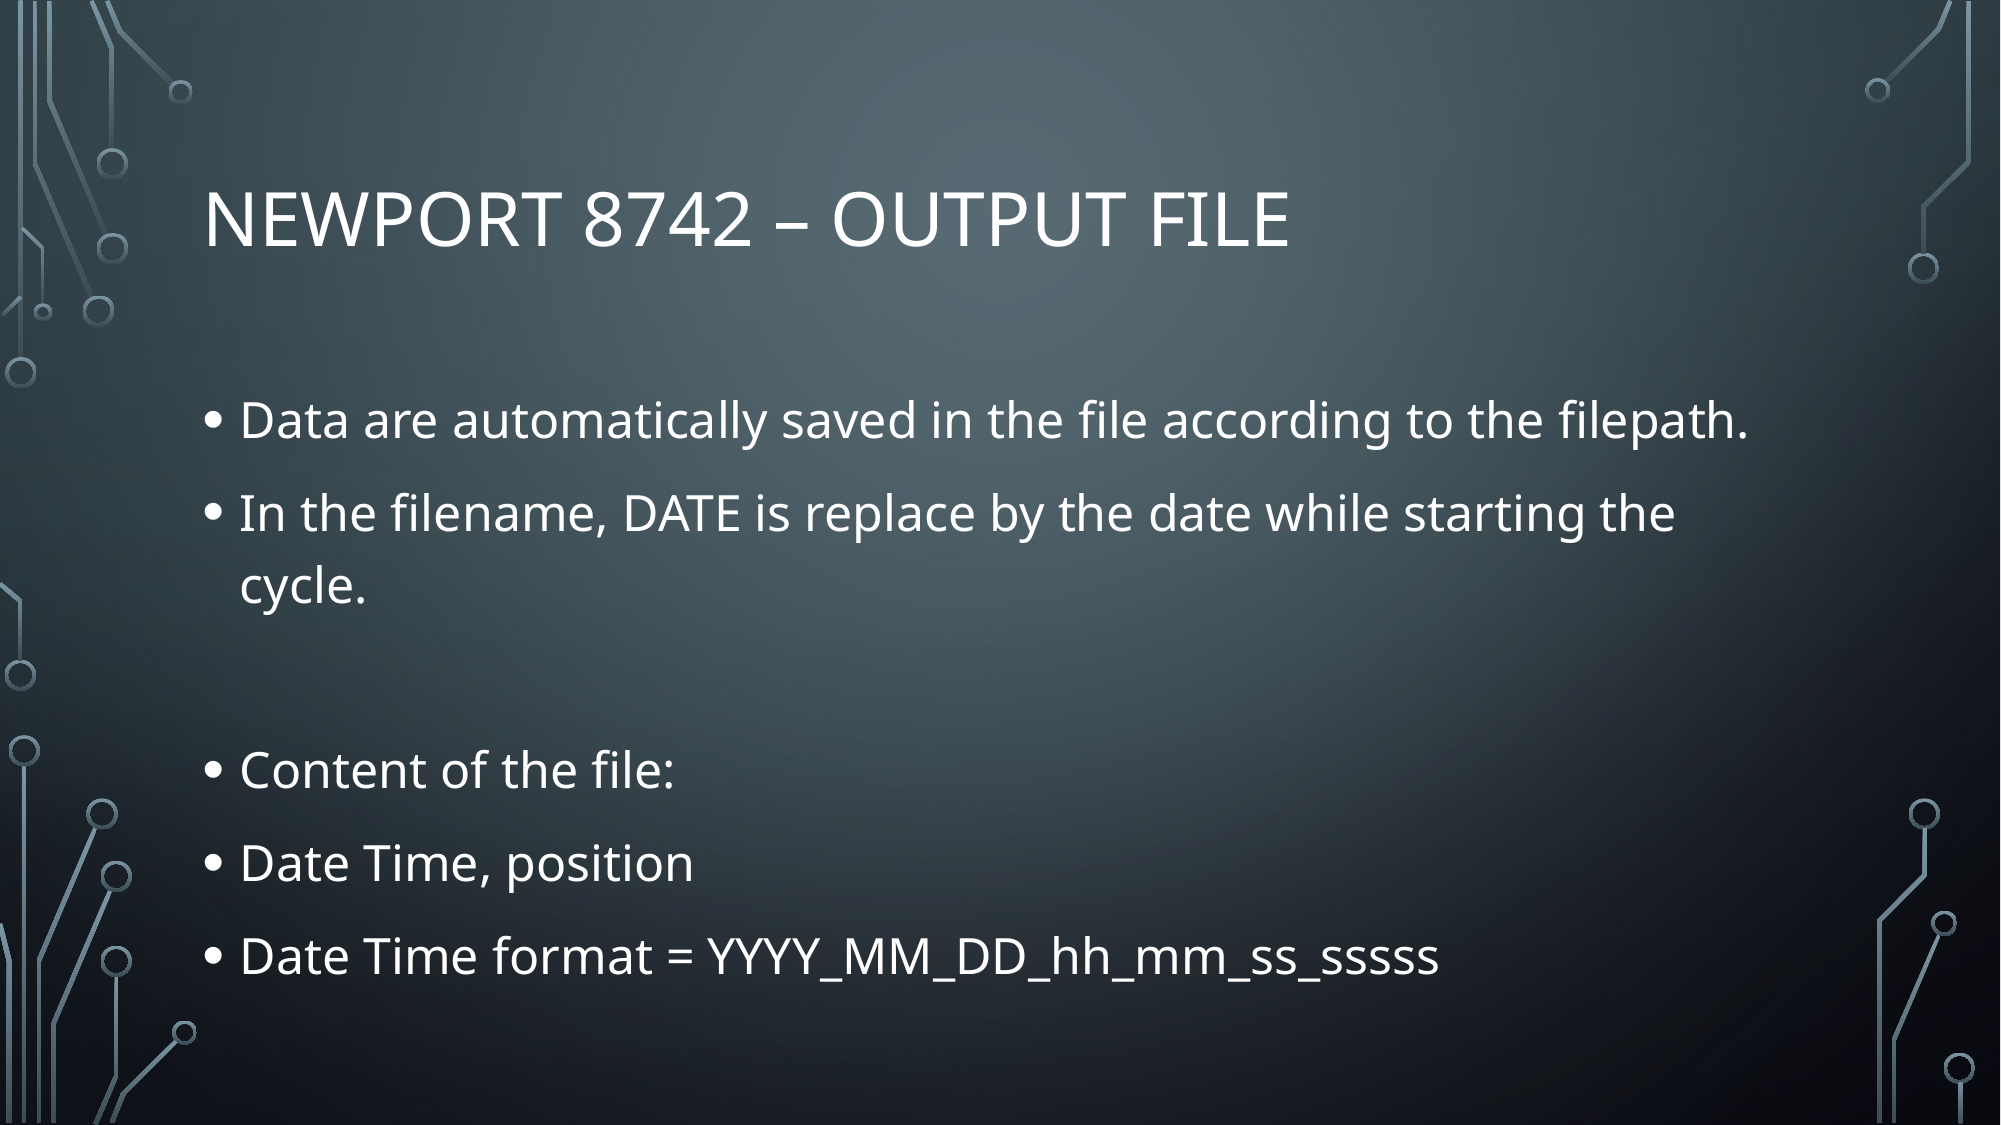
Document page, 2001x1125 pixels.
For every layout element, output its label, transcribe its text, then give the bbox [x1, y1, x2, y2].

title NEWPORT 8742 – OUTPUT FILE [187, 101, 1813, 344]
list Data are automatically saved in the file according to the filepath. In the filename, DATE is replace by the date while starting the cycle. Content of the file: Date Time, position Date Time format = YYYY_MM_DD_hh_mm_ss_sssss [187, 369, 1813, 950]
